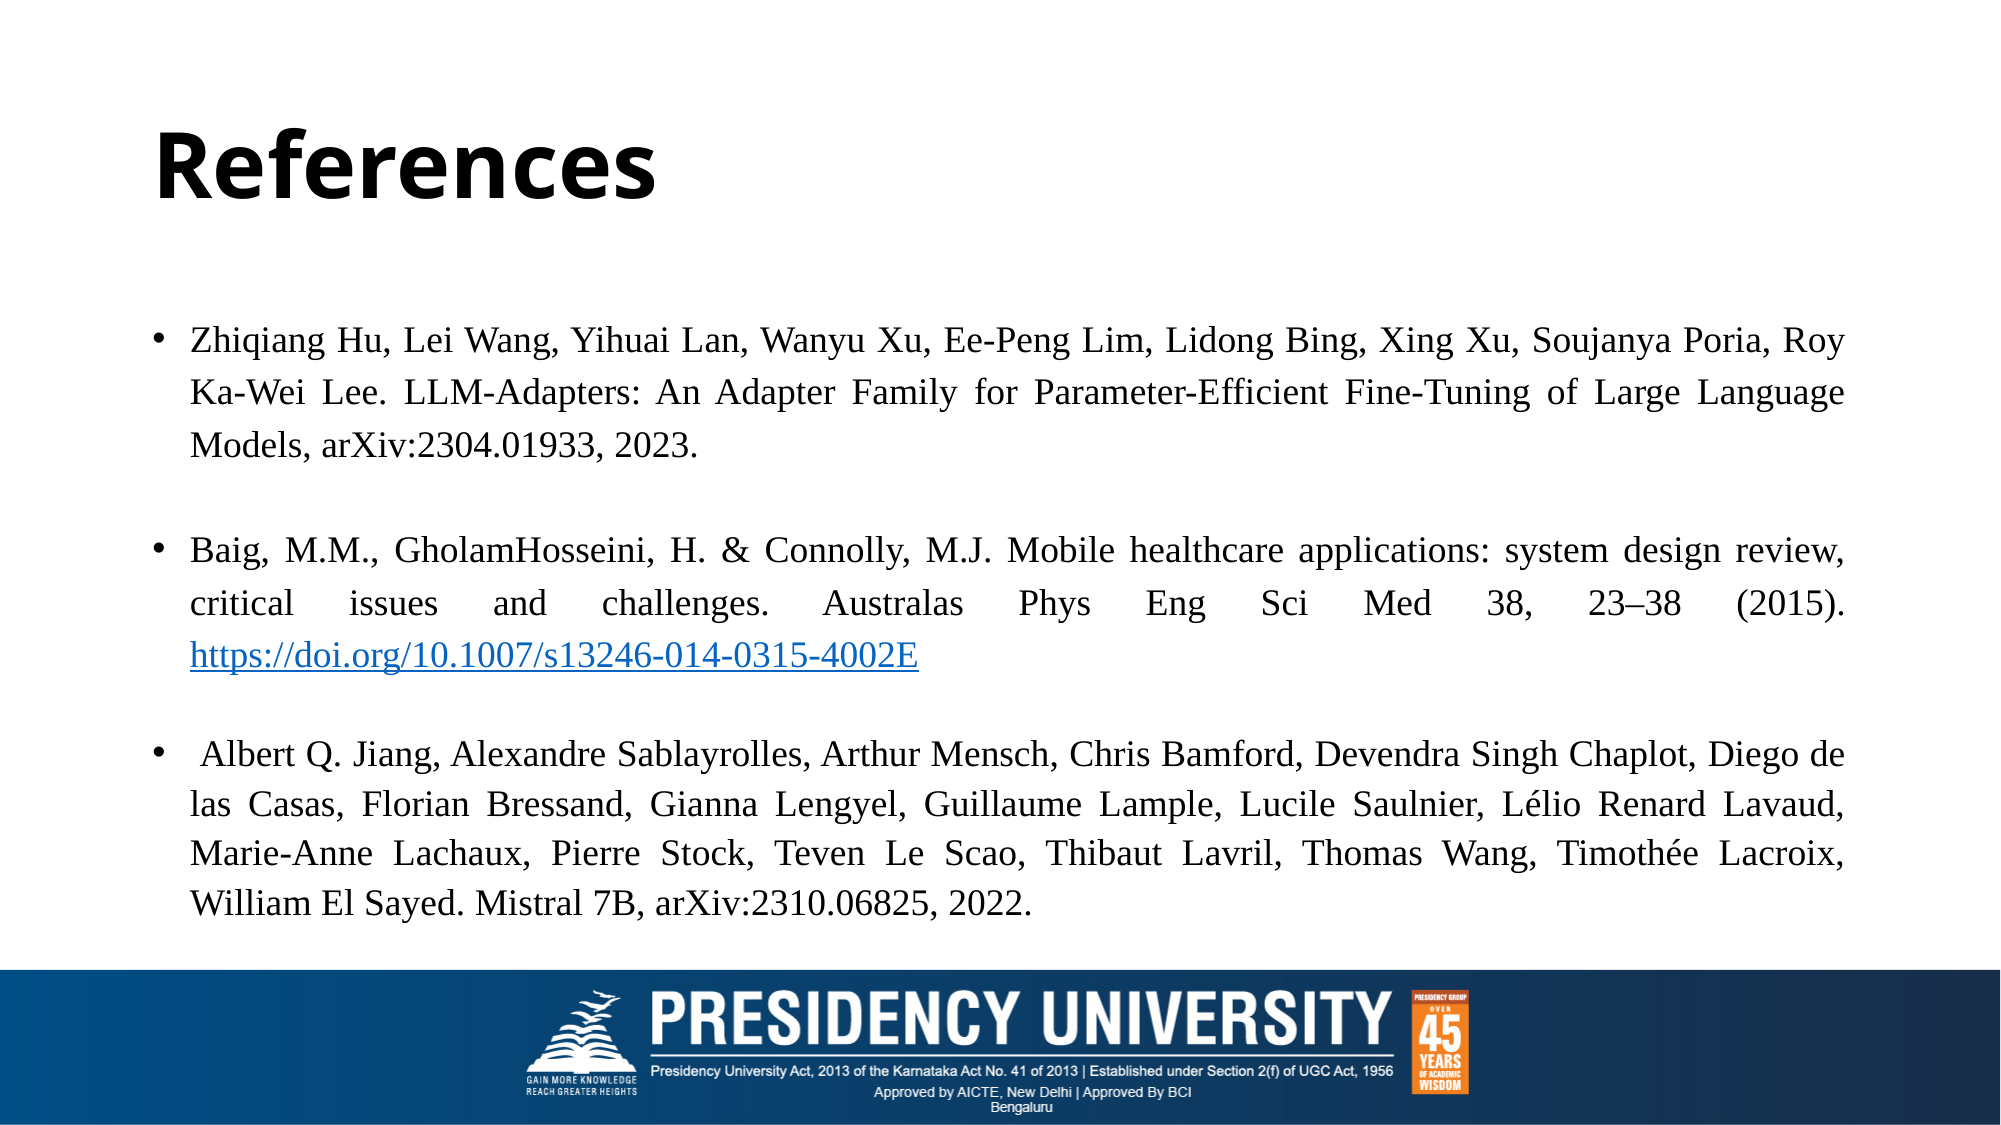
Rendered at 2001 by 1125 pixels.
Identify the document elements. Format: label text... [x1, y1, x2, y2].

picture [0, 0, 2001, 1125]
title References [137, 59, 1863, 278]
list Zhiqiang Hu, Lei Wang, Yihuai Lan, Wanyu Xu, Ee-Peng Lim, Lidong Bing, Xing Xu, Soujanya Poria, Roy Ka-Wei Lee. LLM-Adapters: An Adapter Family for Parameter-Efficient Fine-Tuning of Large Language Models, arXiv:2304.01933, 2023. Baig, M.M., GholamHosseini, H. & Connolly, M.J. Mobile healthcare applications: system design review, critical issues and challenges. Australas Phys Eng Sci Med 38, 23–38 (2015). https://doi.org/10.1007/s13246-014-0315-4002E Albert Q. Jiang, Alexandre Sablayrolles, Arthur Mensch, Chris Bamford, Devendra Singh Chaplot, Diego de las Casas, Florian Bressand, Gianna Lengyel, Guillaume Lample, Lucile Saulnier, Lélio Renard Lavaud, Marie-Anne Lachaux, Pierre Stock, Teven Le Scao, Thibaut Lavril, Thomas Wang, Timothée Lacroix, William El Sayed. Mistral 7B, arXiv:2310.06825, 2022. [137, 299, 1863, 1014]
